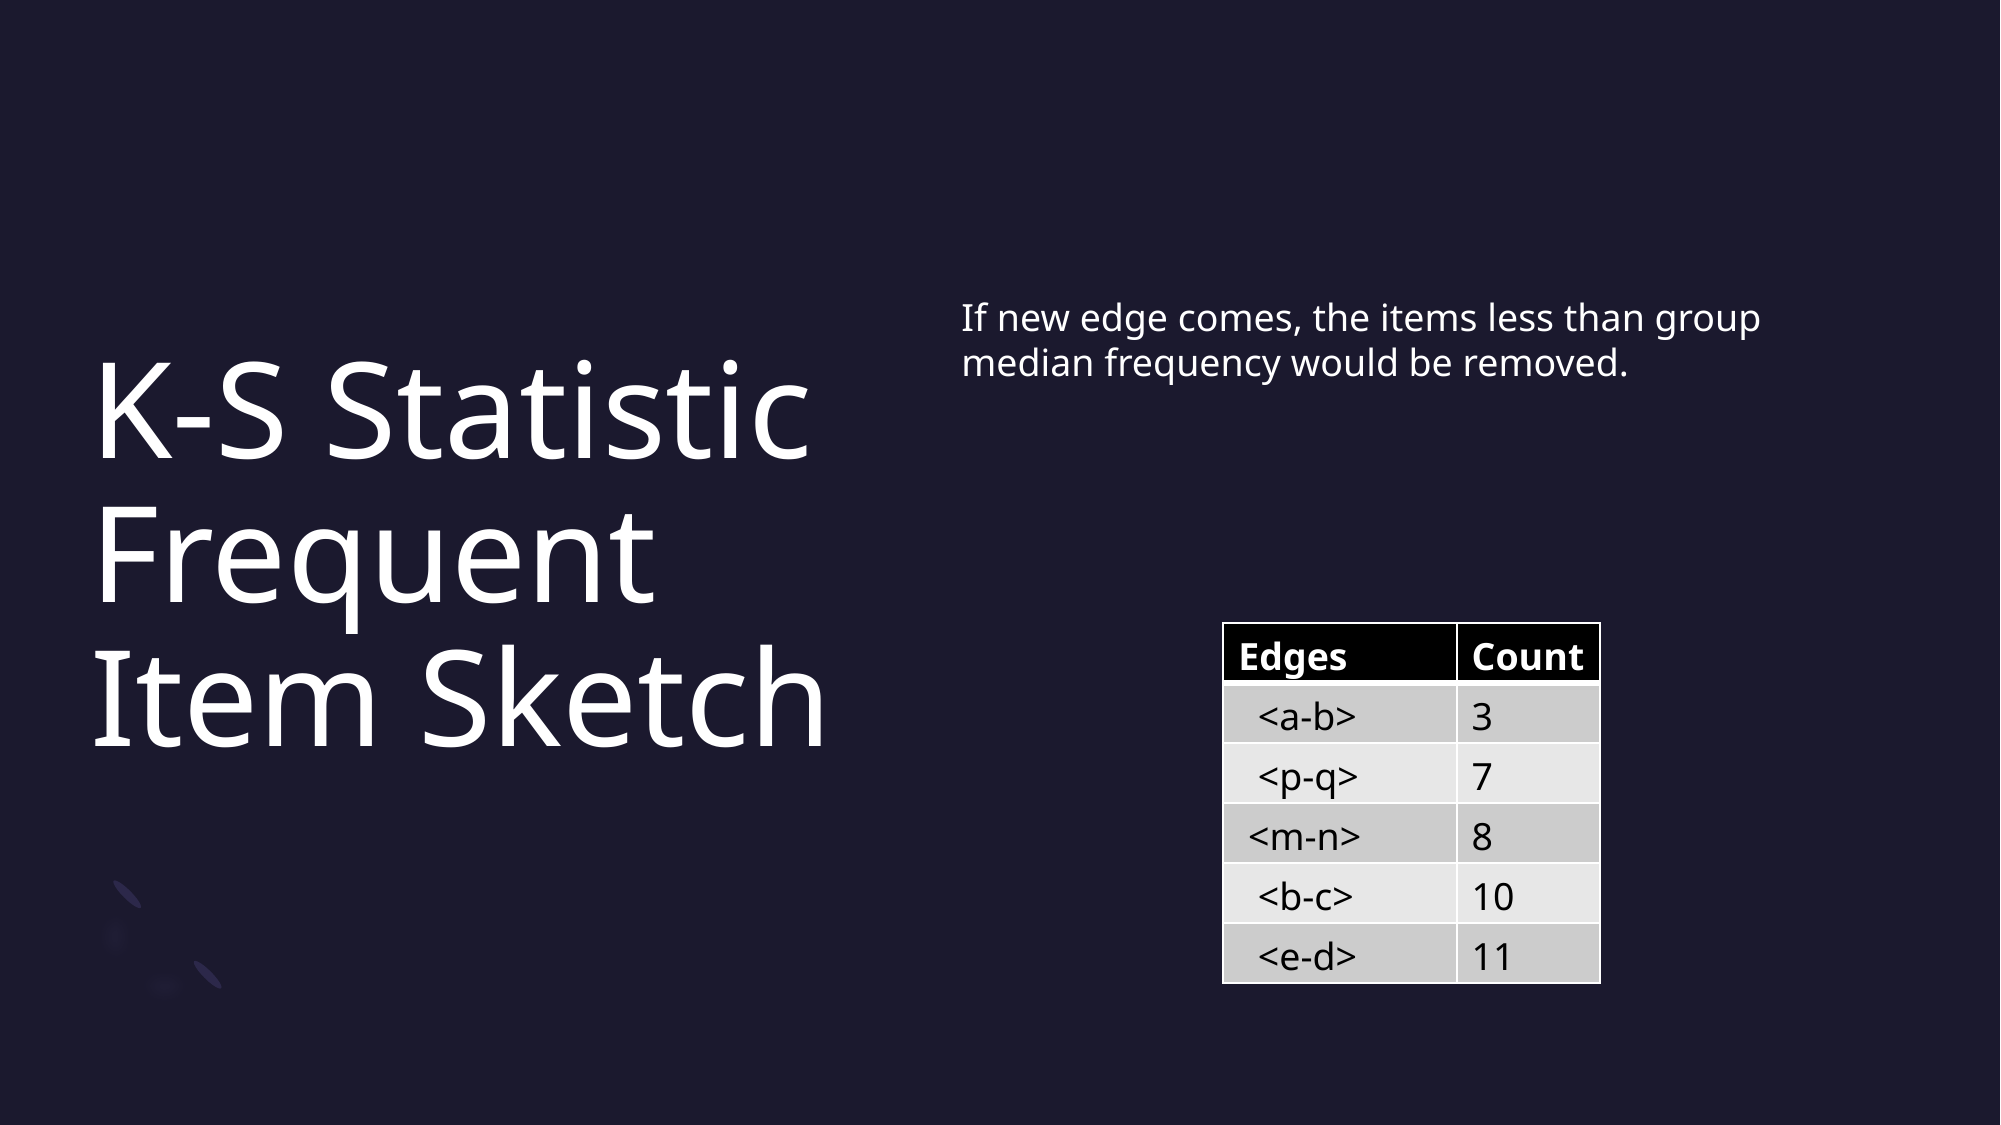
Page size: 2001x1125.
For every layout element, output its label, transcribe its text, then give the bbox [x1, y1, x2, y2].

title K-S Statistic Frequent Item Sketch [90, 249, 835, 870]
table_cell <e-d> [1224, 924, 1456, 982]
table_cell <b-c> [1224, 864, 1456, 922]
table_header Count [1458, 624, 1599, 680]
table_cell 7 [1458, 744, 1599, 802]
table_cell <m-n> [1224, 804, 1456, 862]
table_header Edges [1224, 624, 1456, 680]
table_cell 8 [1458, 804, 1599, 862]
text_box If new edge comes, the items less than group median frequency would be removed. [946, 286, 1850, 392]
table_cell <p-q> [1224, 744, 1456, 802]
table_cell <a-b> [1224, 686, 1456, 742]
table_cell 3 [1458, 686, 1599, 742]
table_cell 10 [1458, 864, 1599, 922]
table_cell 11 [1458, 924, 1599, 982]
